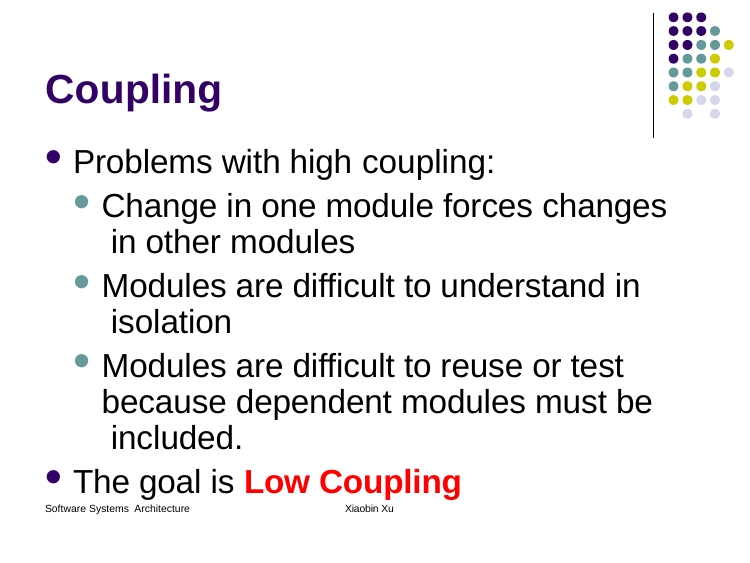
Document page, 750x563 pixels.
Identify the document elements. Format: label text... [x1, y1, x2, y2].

title Coupling [42, 60, 224, 133]
text_box Problems with high coupling: Change in one module forces changes in other modules Modules are difficult to understand in isolation Modules are difficult to reuse or test because dependent modules must be included. The goal is Low Coupling Software Systems Architecture Xiaobin Xu [42, 133, 674, 515]
